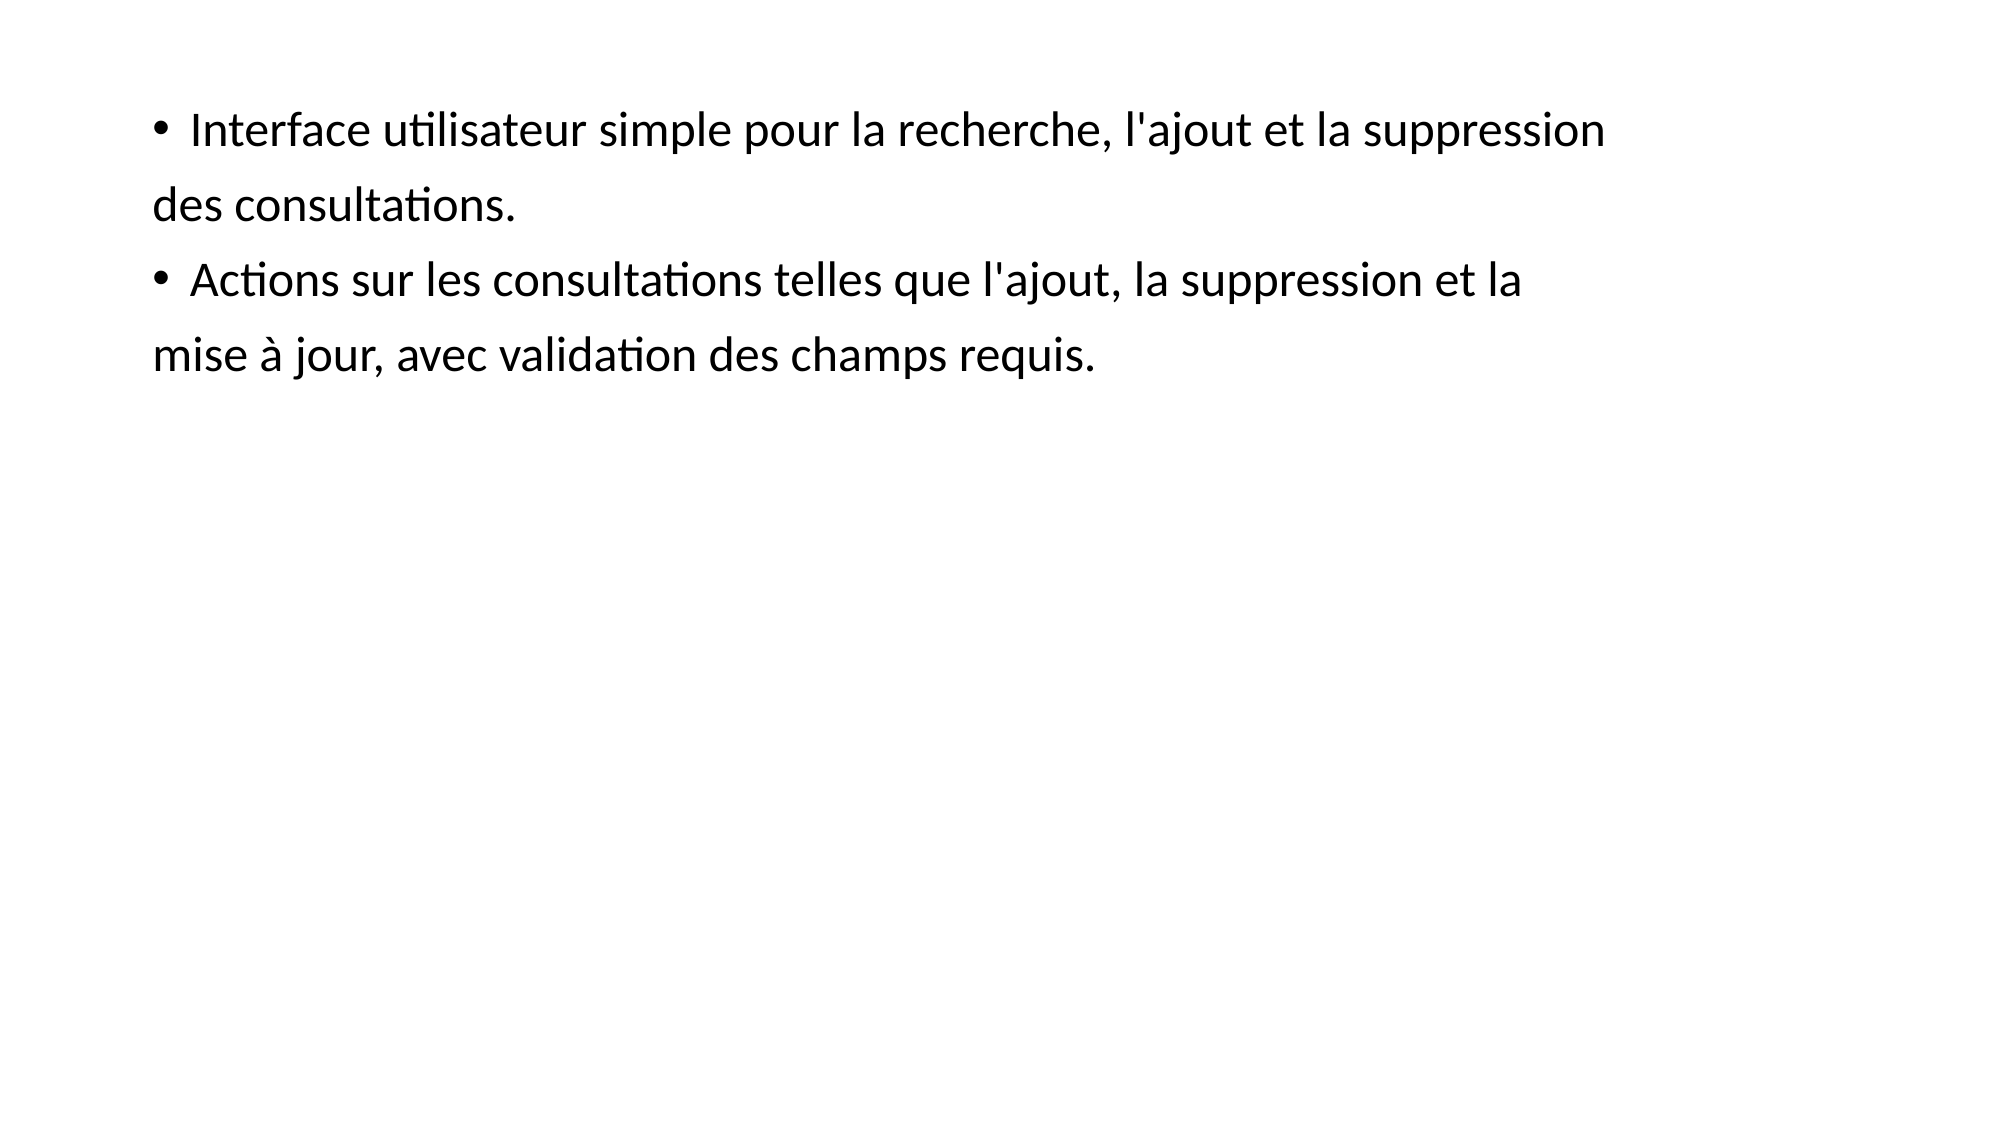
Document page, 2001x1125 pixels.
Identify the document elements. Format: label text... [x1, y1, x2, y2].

list Interface utilisateur simple pour la recherche, l'ajout et la suppression des consultations. Actions sur les consultations telles que l'ajout, la suppression et la mise à jour, avec validation des champs requis. [137, 95, 1863, 1014]
